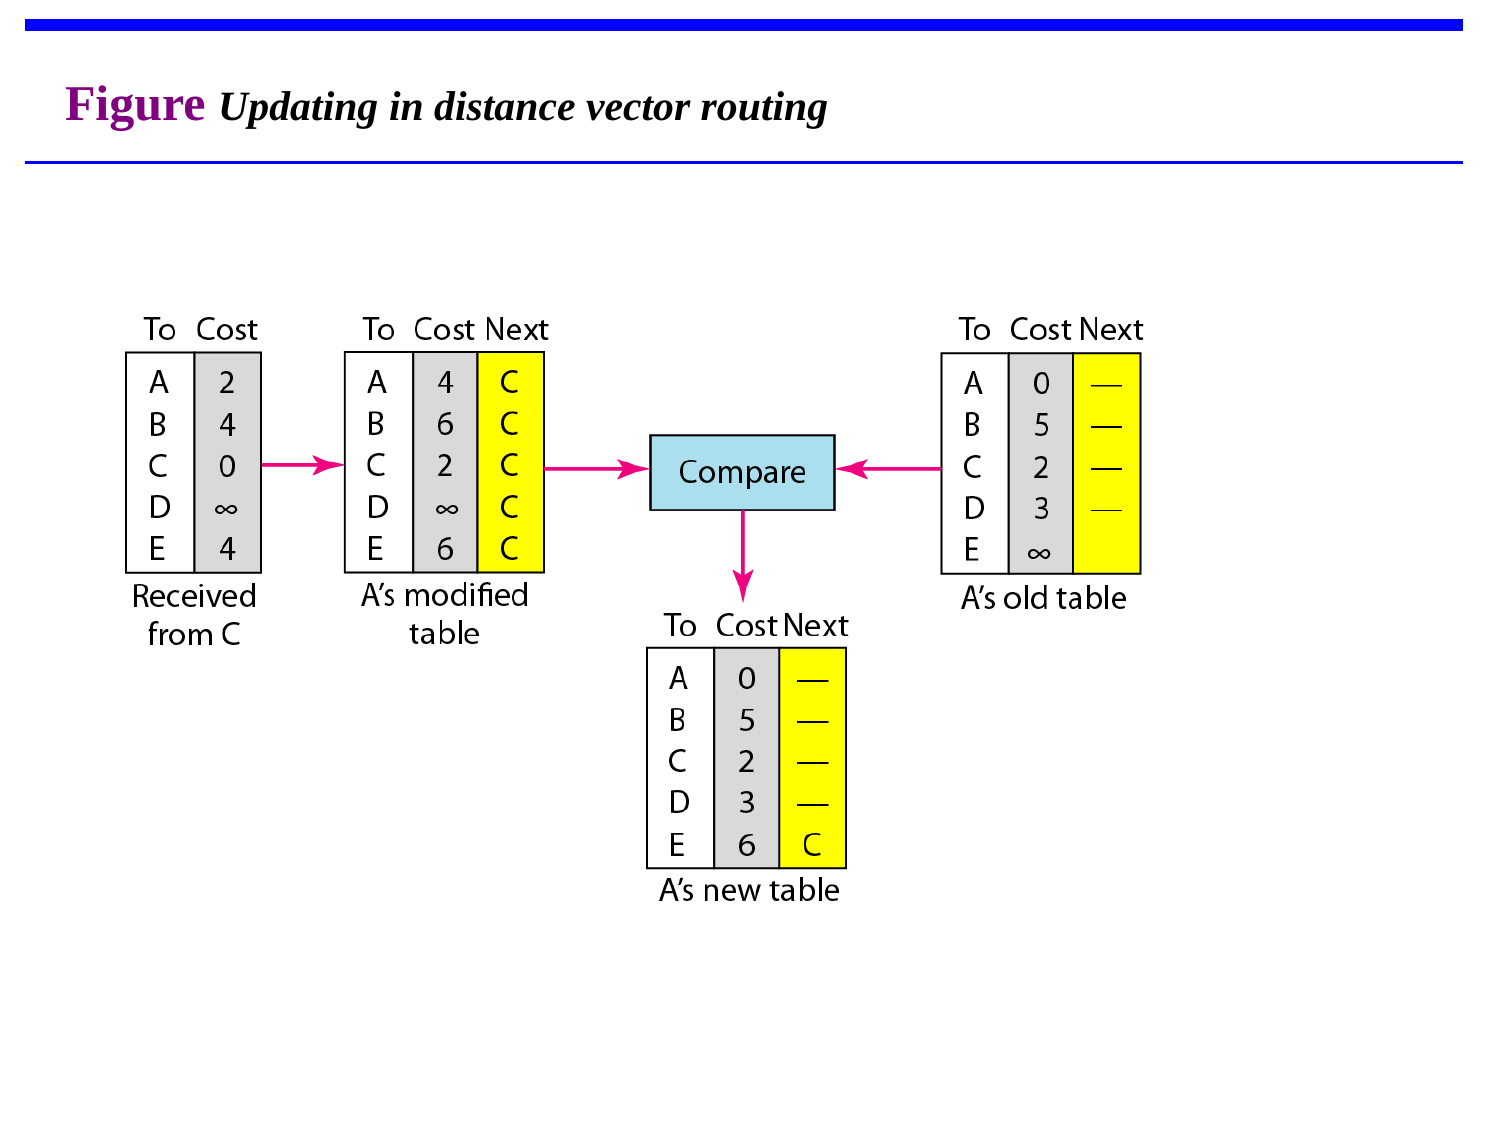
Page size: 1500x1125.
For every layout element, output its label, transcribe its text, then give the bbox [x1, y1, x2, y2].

picture [124, 312, 1144, 909]
text_box Figure Updating in distance vector routing [49, 62, 849, 138]
